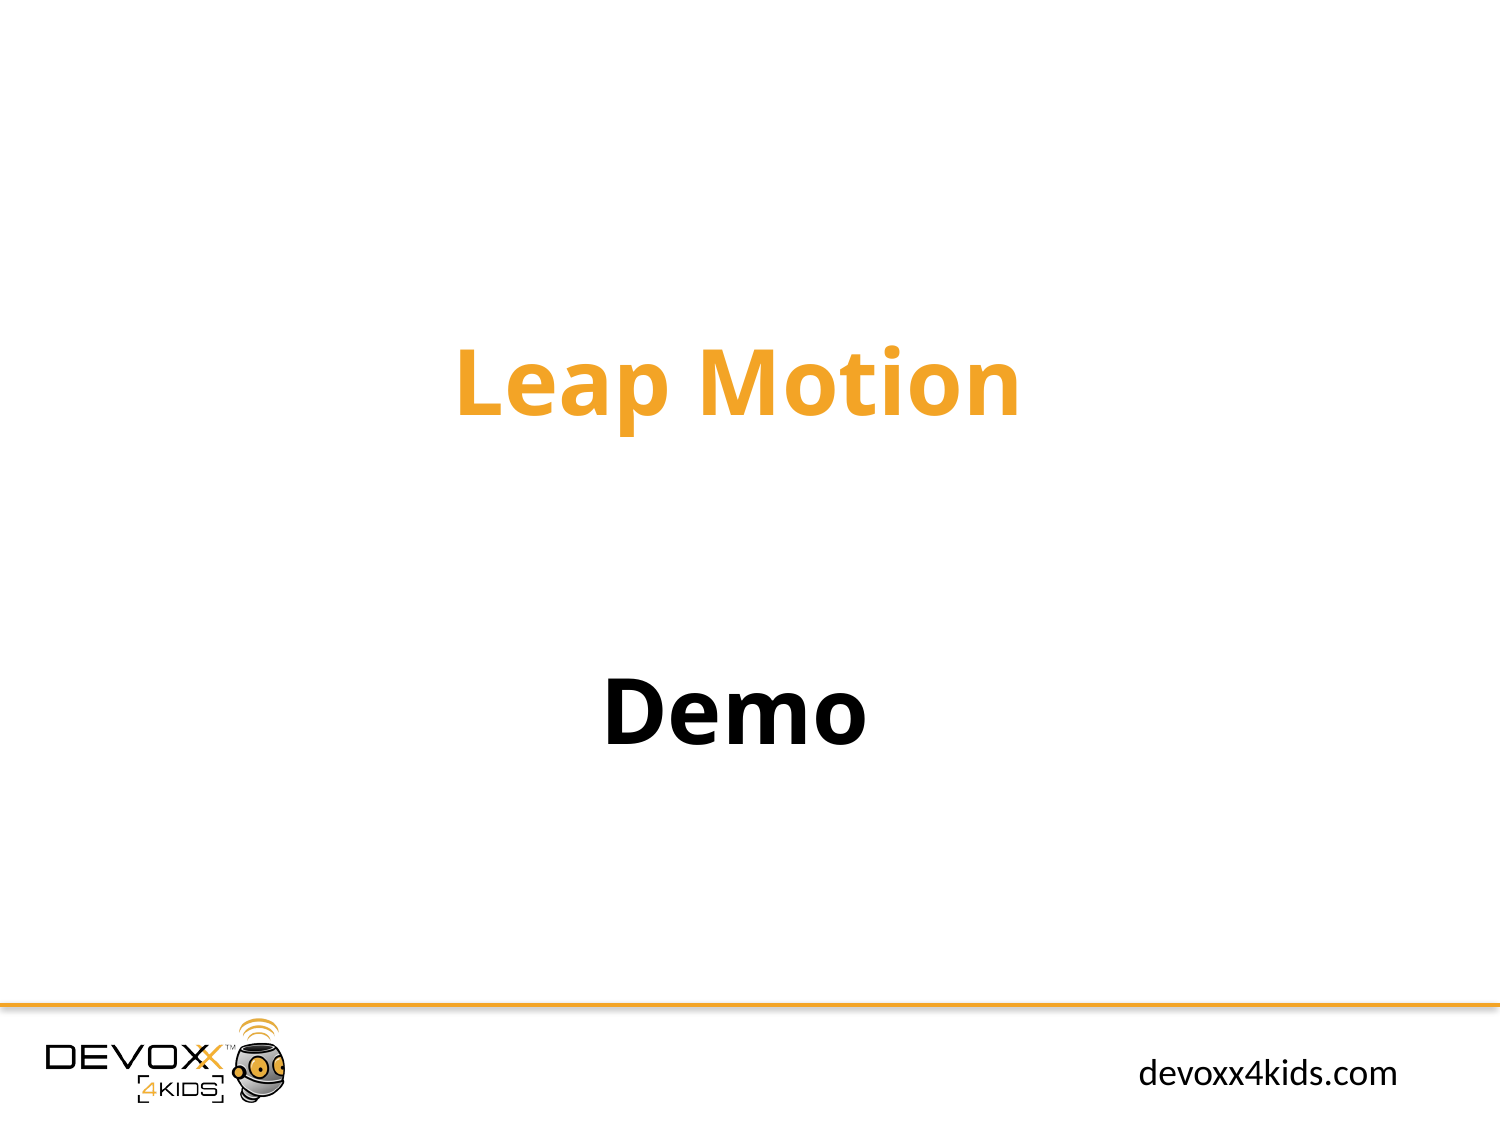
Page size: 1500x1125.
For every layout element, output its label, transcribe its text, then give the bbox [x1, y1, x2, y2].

picture [46, 1018, 285, 1103]
title Leap Motion Demo [75, 316, 1425, 504]
